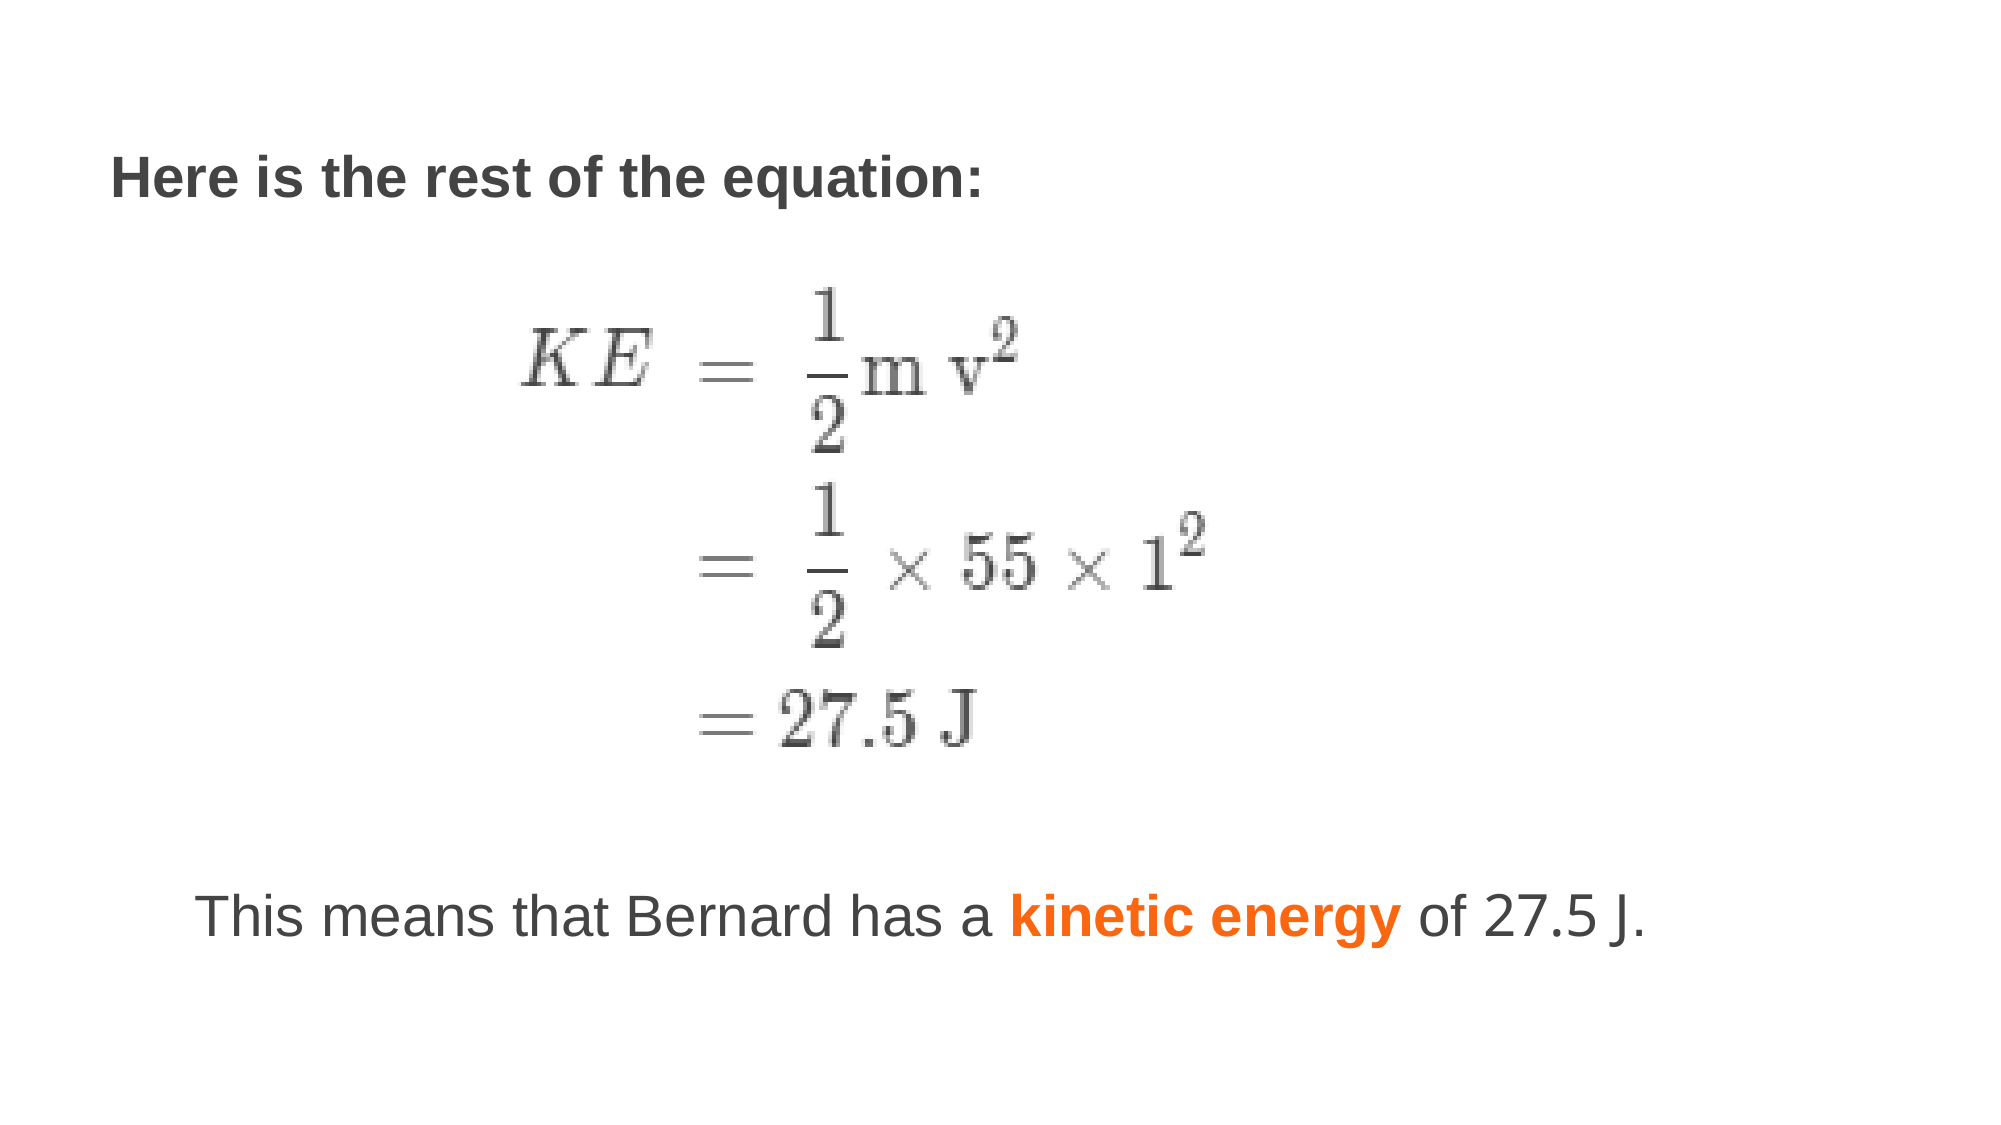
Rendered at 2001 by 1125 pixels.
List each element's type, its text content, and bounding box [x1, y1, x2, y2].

text_box This means that Bernard has a kinetic energy of 27.5 J. [179, 870, 1663, 956]
text_box Here is the rest of the equation: [95, 132, 1001, 217]
picture [430, 217, 1305, 785]
